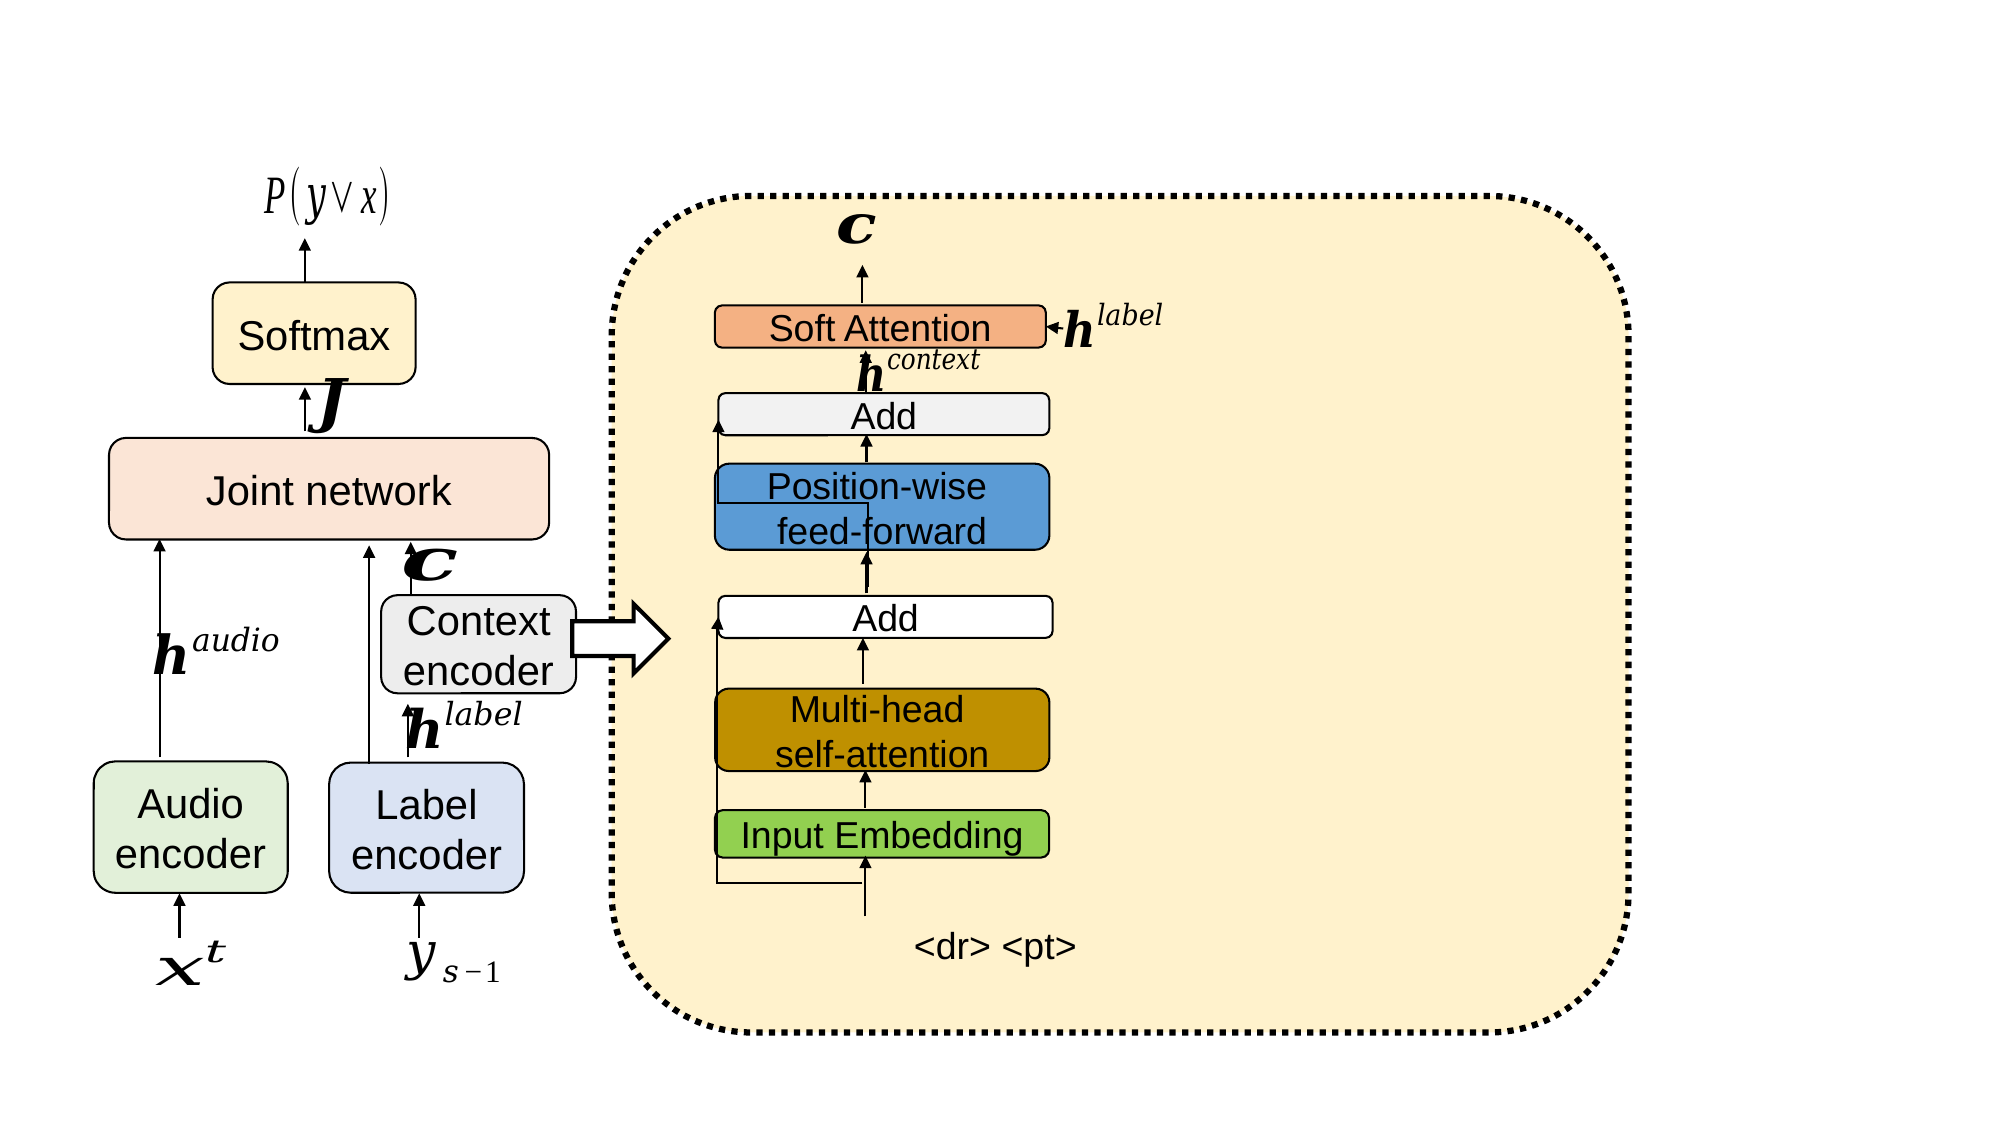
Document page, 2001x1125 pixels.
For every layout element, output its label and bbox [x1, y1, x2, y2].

text_box [610, 296, 617, 620]
text_box [640, 194, 1630, 1034]
text_box [610, 658, 617, 934]
text_box [93, 163, 576, 999]
text_box [576, 620, 617, 658]
text_box [617, 195, 1385, 978]
